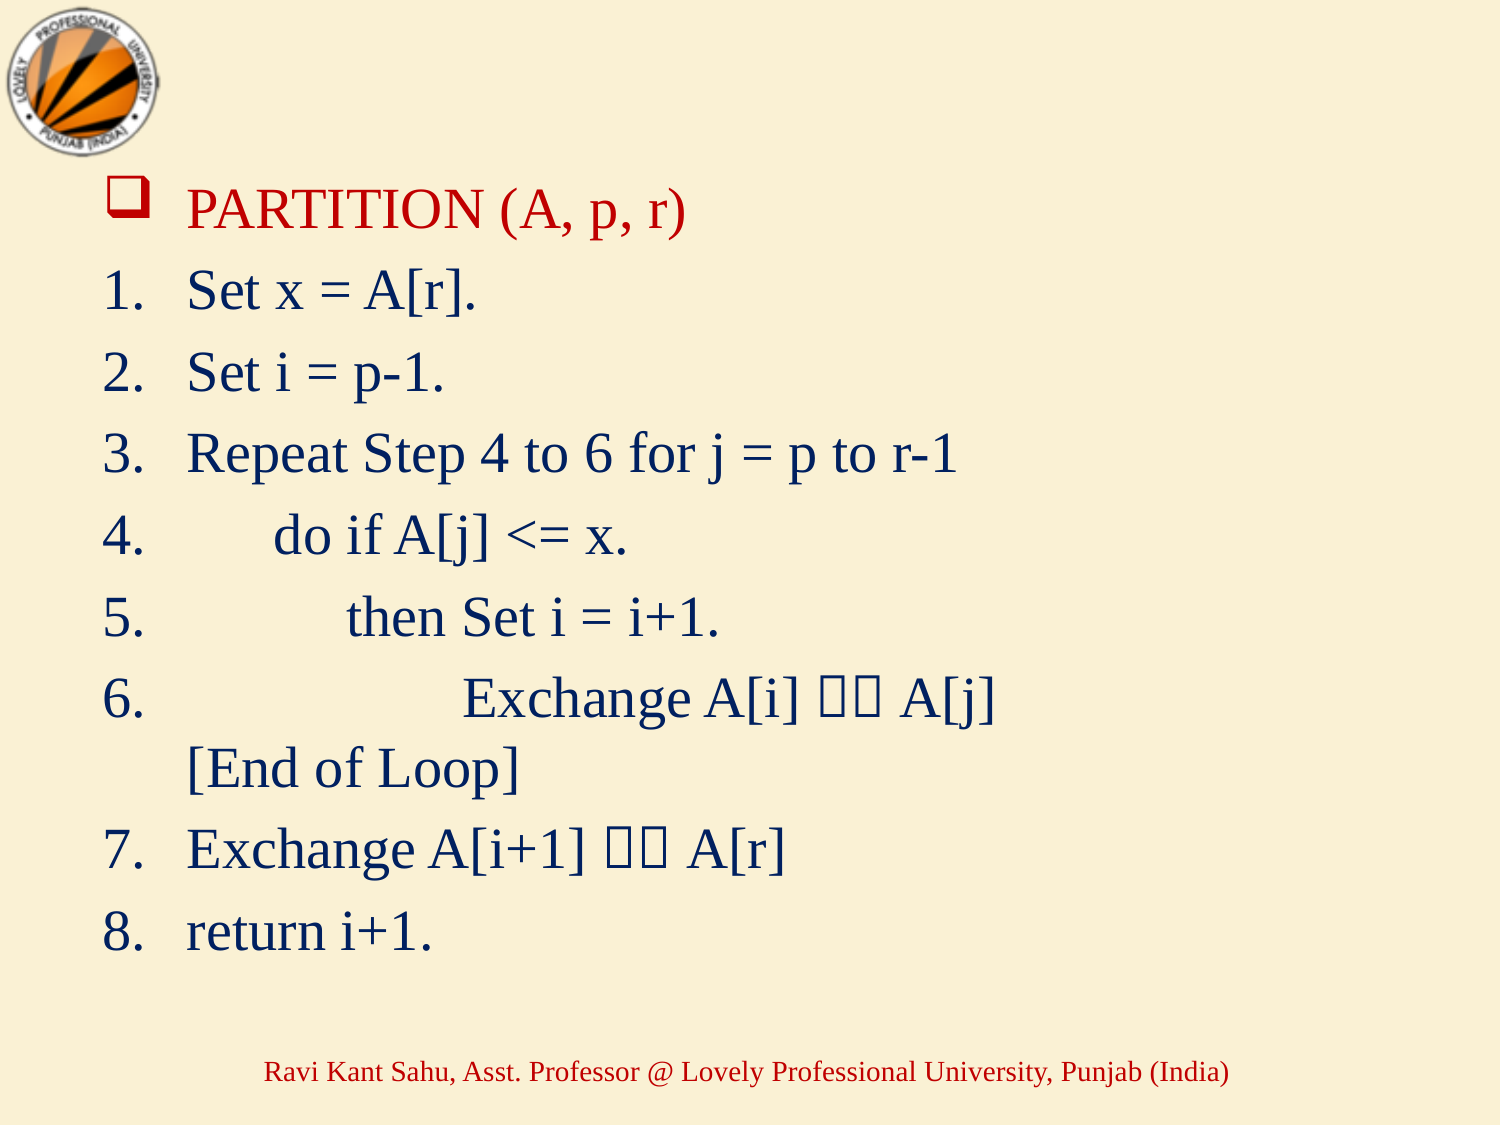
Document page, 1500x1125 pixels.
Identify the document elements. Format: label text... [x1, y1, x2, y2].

list PARTITION (A, p, r) Set x = A[r]. Set i = p-1. Repeat Step 4 to 6 for j = p to r-1 do if A[j] <= x. then Set i = i+1. Exchange A[i]  A[j] [End of Loop] Exchange A[i+1]  A[r] return i+1. [87, 162, 1463, 1025]
footer Ravi Kant Sahu, Asst. Professor @ Lovely Professional University, Punjab (India) [125, 1040, 1370, 1100]
picture [0, 0, 163, 163]
